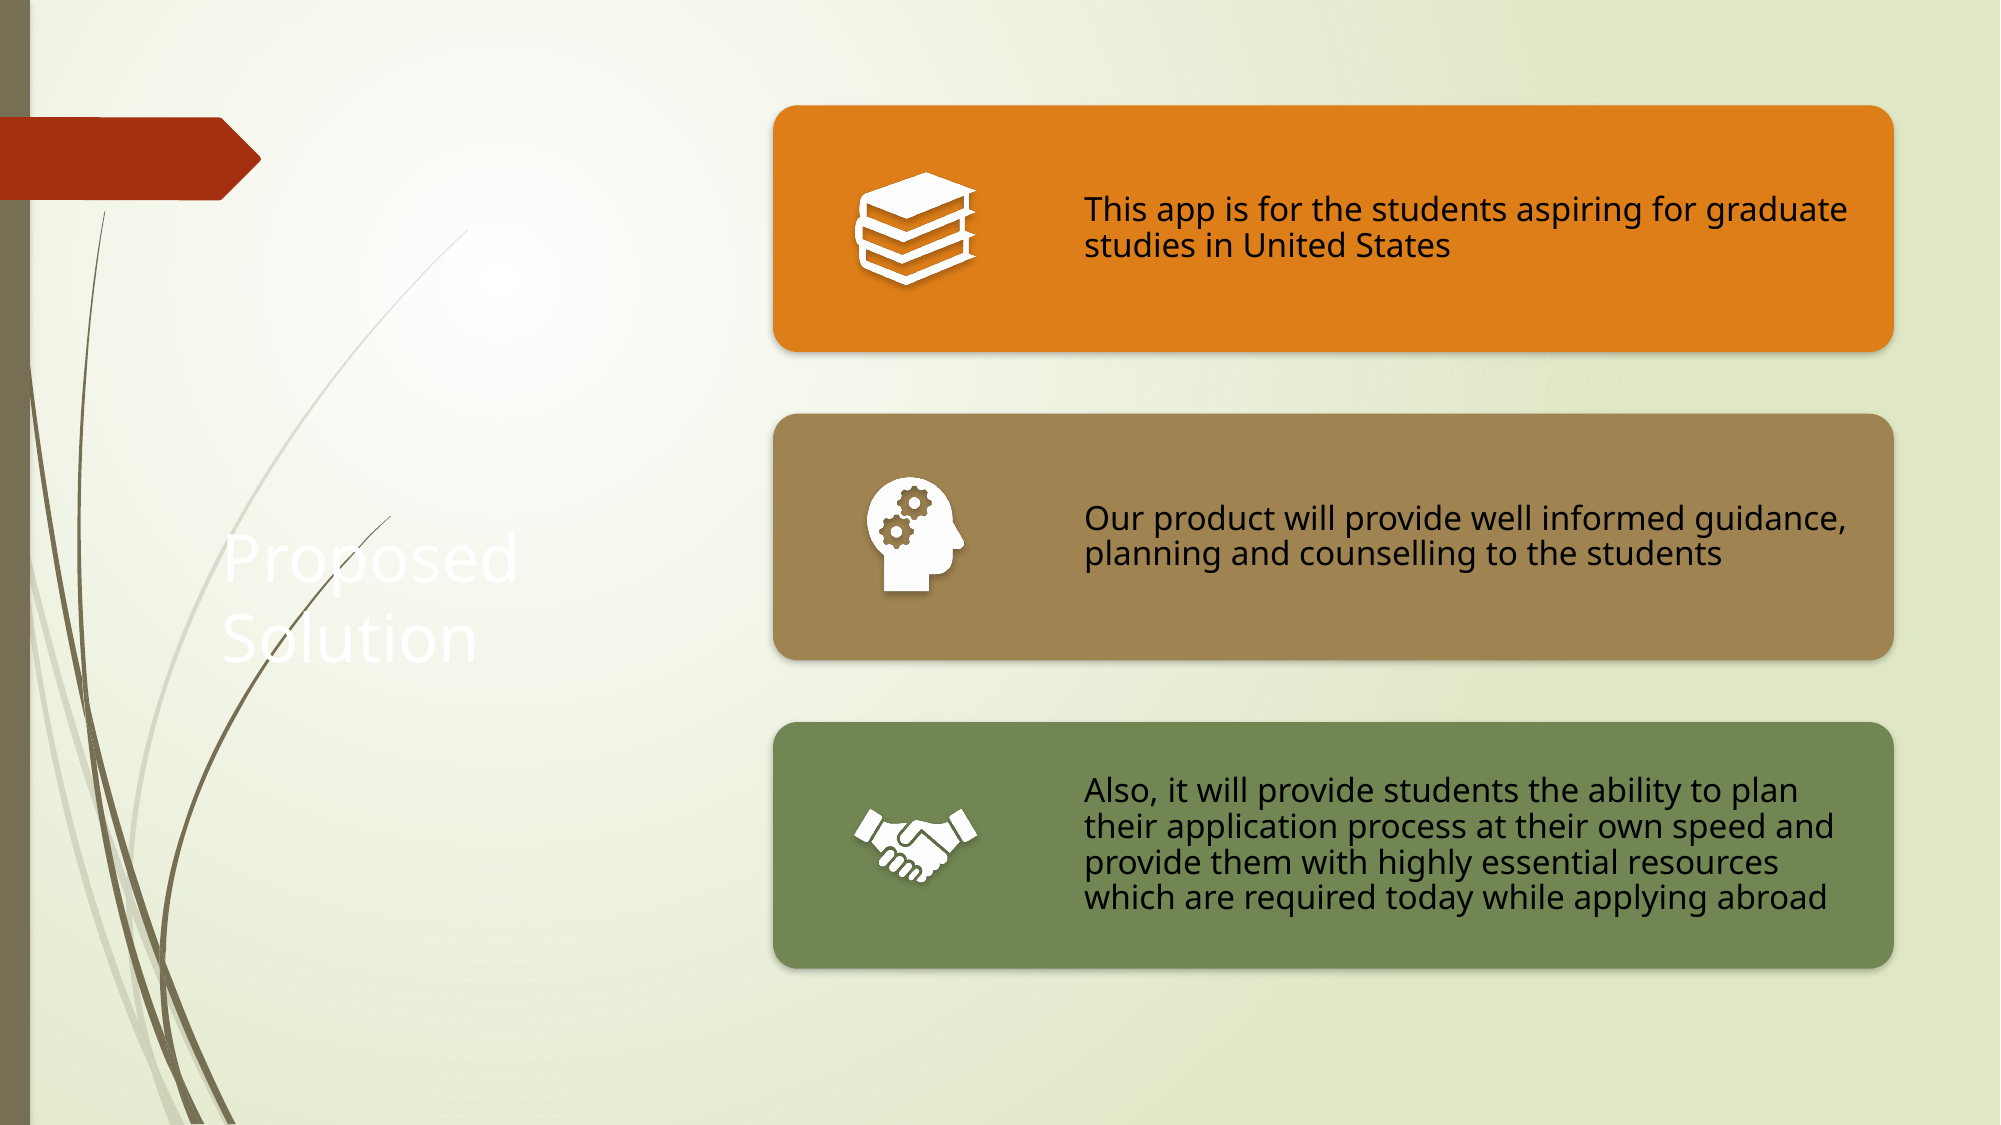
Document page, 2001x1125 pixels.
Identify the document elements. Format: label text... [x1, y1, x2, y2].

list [772, 104, 1895, 970]
title Proposed Solution [206, 508, 610, 1006]
